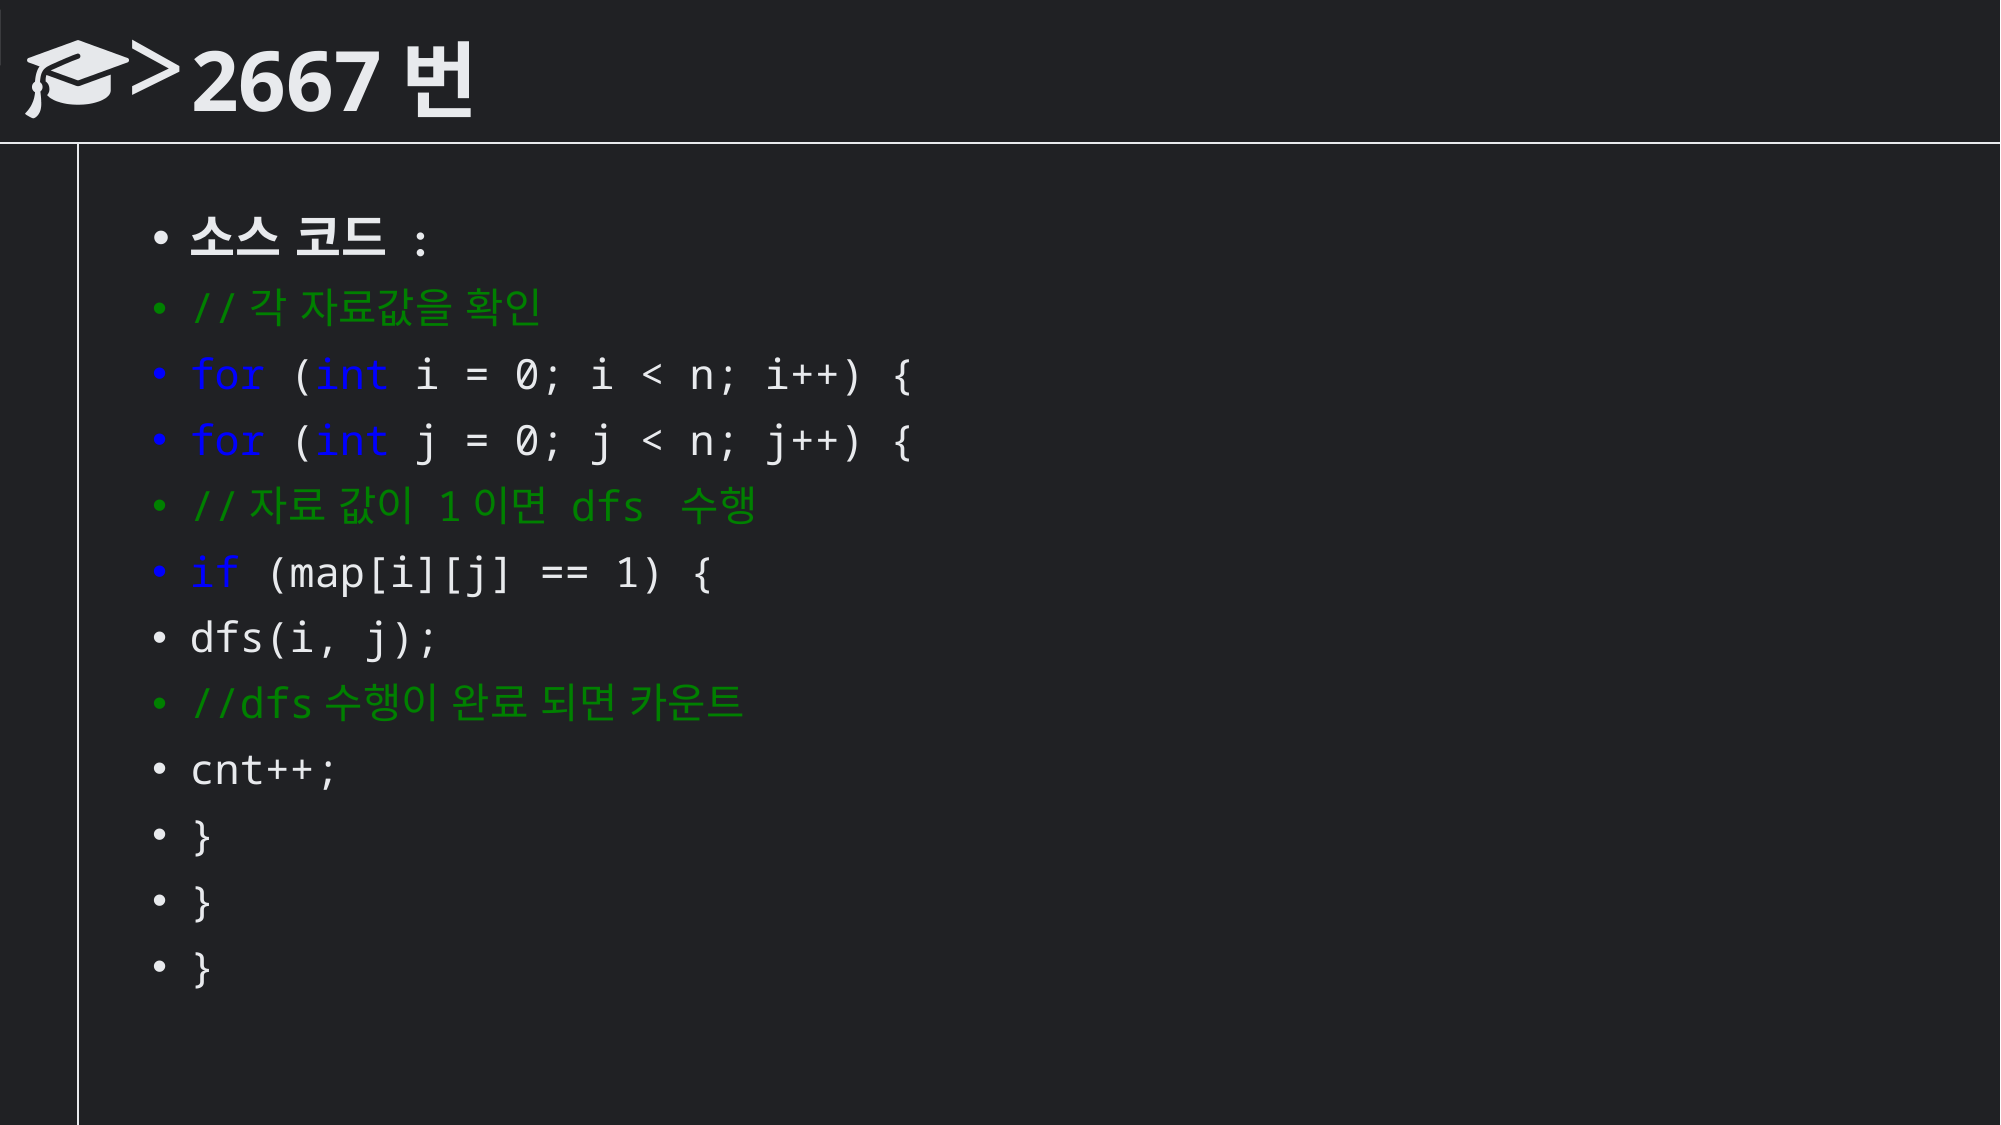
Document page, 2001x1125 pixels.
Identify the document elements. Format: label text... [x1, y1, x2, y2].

list 소스 코드 : //각 자료값을 확인 for (int i = 0; i < n; i++) { for (int j = 0; j < n; j++) { //자료 값이 1이면 dfs 수행 if (map[i][j] == 1) { dfs(i, j); //dfs수행이 완료 되면 카운트 cnt++; } } } [137, 205, 1863, 1056]
title 2667번 [176, 32, 1567, 138]
picture [25, 20, 131, 136]
